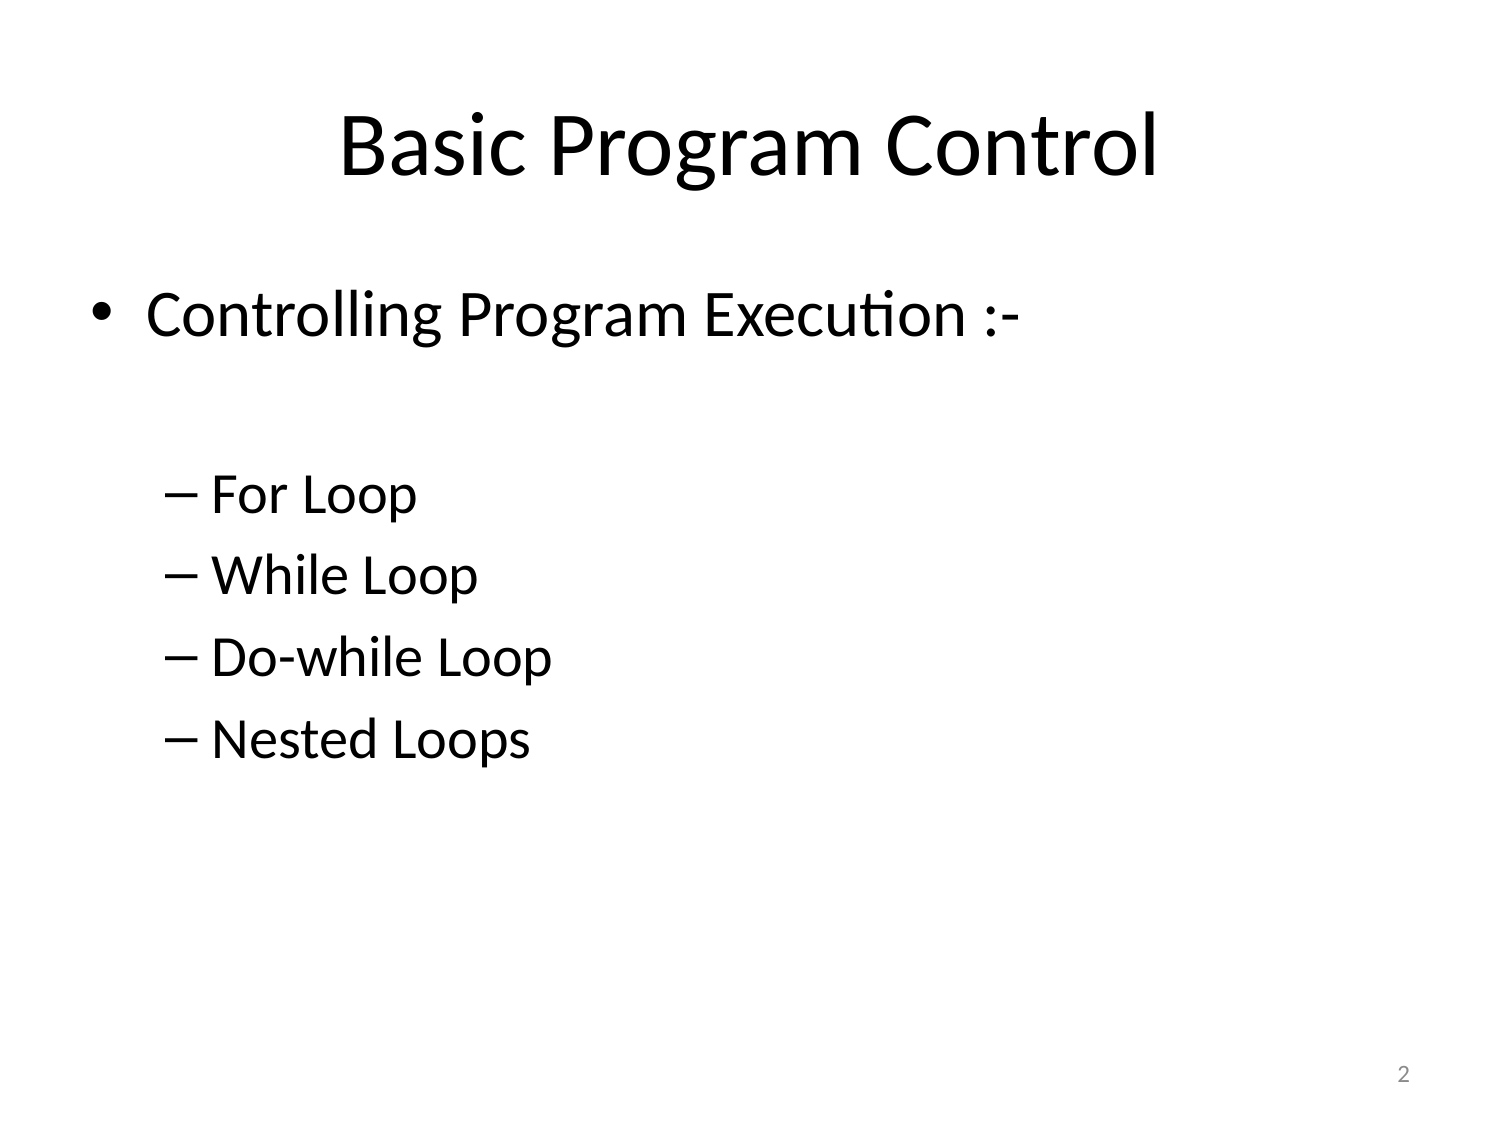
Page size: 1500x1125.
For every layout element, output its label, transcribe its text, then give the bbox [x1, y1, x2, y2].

slide_number 2 [1074, 1042, 1425, 1103]
title Basic Program Control [75, 45, 1425, 233]
list Controlling Program Execution :- For Loop While Loop Do-while Loop Nested Loops [75, 262, 1425, 1005]
